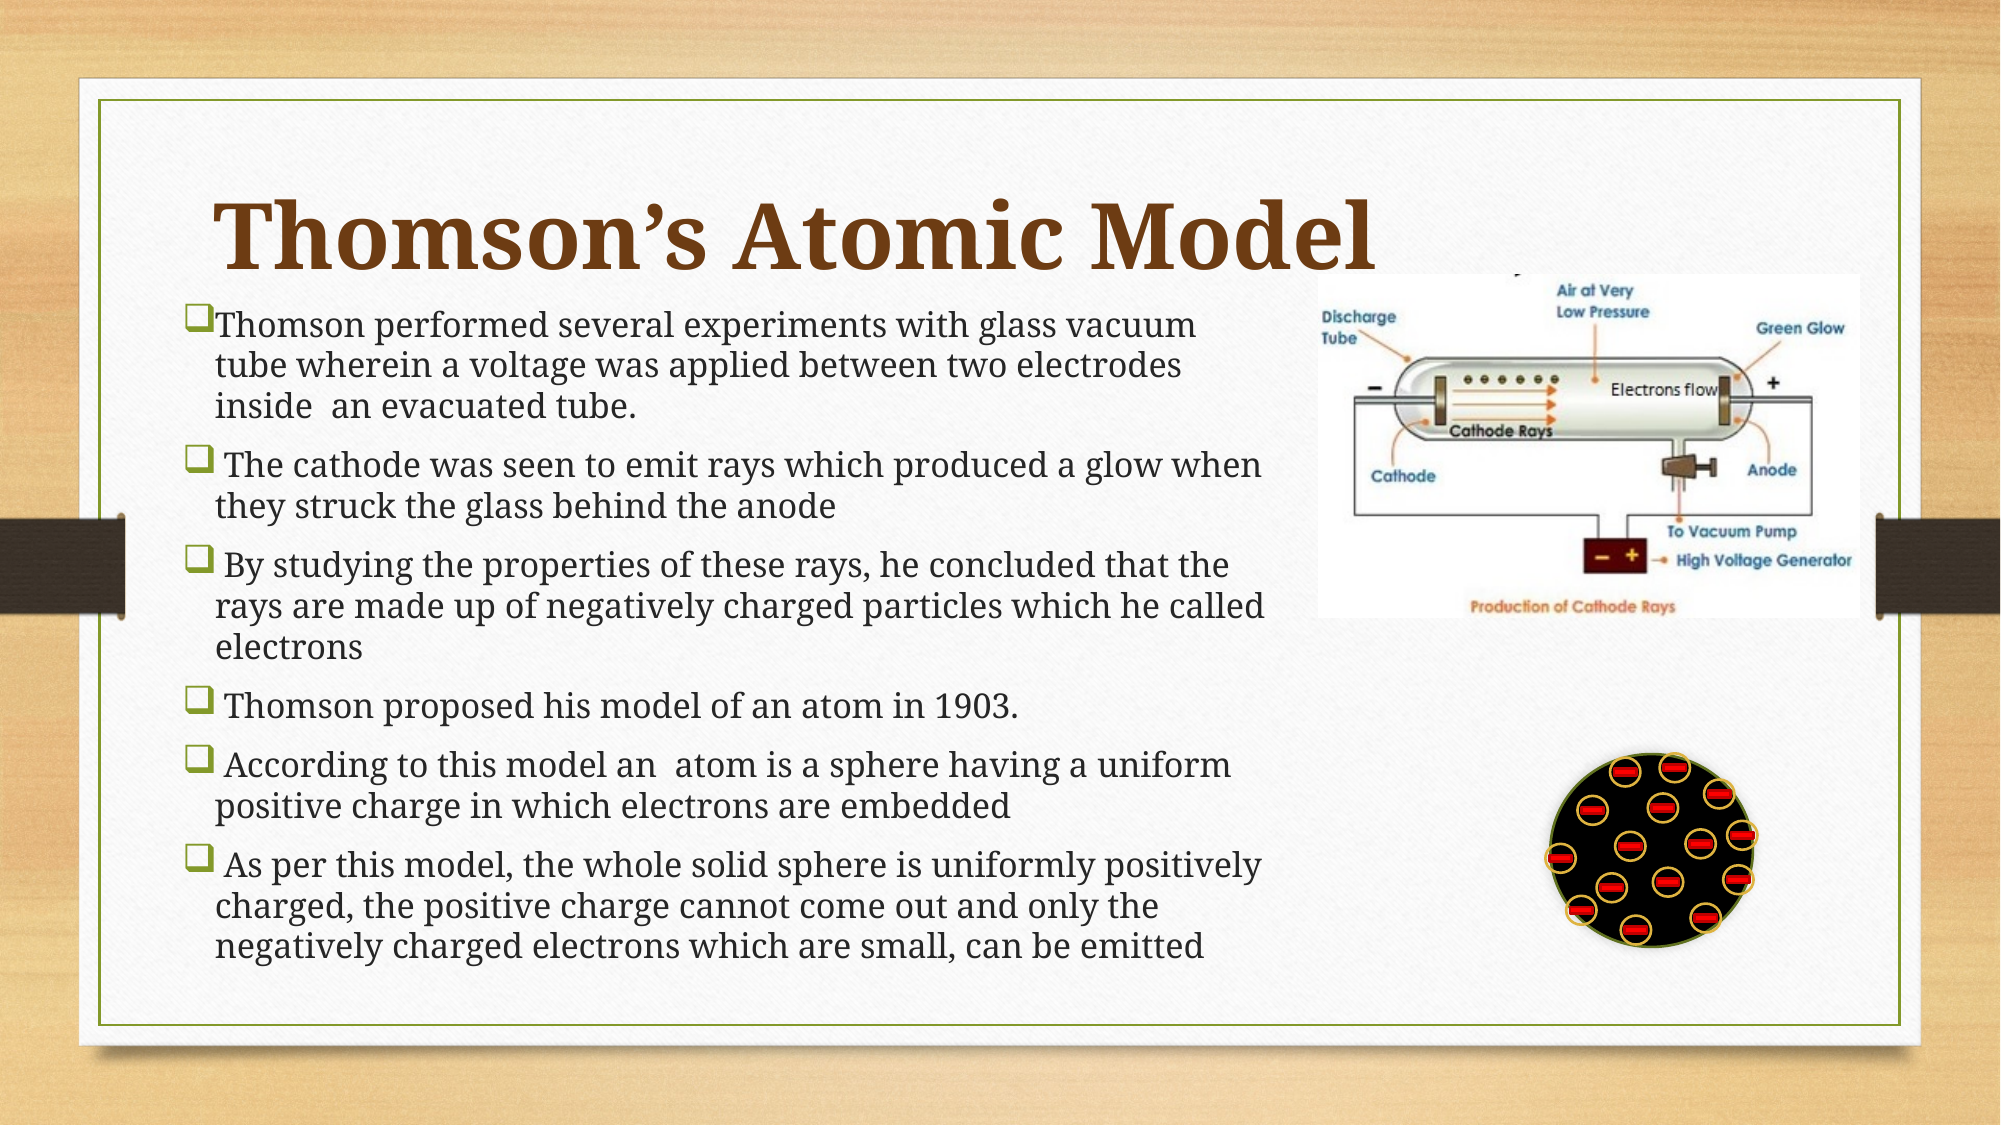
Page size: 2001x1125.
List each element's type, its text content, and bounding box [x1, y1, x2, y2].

title Thomson’s Atomic Model [181, 141, 1411, 296]
picture [0, 0, 2001, 1125]
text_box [1545, 753, 1758, 948]
list Thomson performed several experiments with glass vacuum tube wherein a voltage was applied between two electrodes inside an evacuated tube. The cathode was seen to emit rays which produced a glow when they struck the glass behind the anode By studying the properties of these rays, he concluded that the rays are made up of negatively charged particles which he called electrons Thomson proposed his model of an atom in 1903. According to this model an atom is a sphere having a uniform positive charge in which electrons are embedded As per this model, the whole solid sphere is uniformly positively charged, the positive charge cannot come out and only the negatively charged electrons which are small, can be emitted [140, 295, 1288, 1001]
